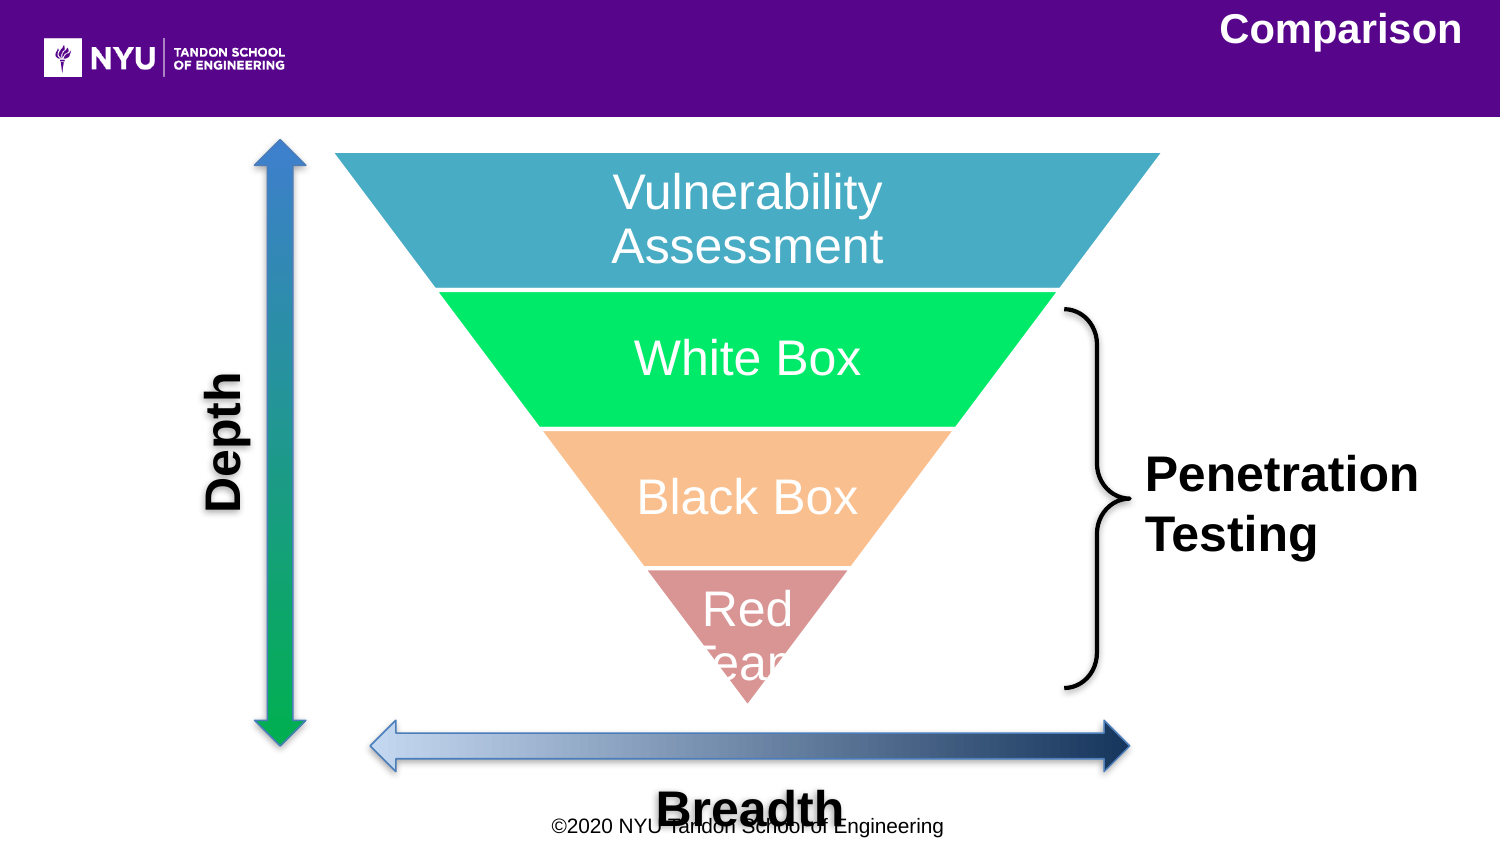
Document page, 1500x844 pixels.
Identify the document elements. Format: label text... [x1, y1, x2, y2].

text_box Depth [254, 139, 306, 746]
text_box Penetration Testing [1171, 433, 1444, 569]
text_box Breadth [370, 720, 1130, 772]
picture [44, 38, 285, 77]
list Comparison [392, 2, 1463, 99]
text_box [329, 150, 1166, 708]
